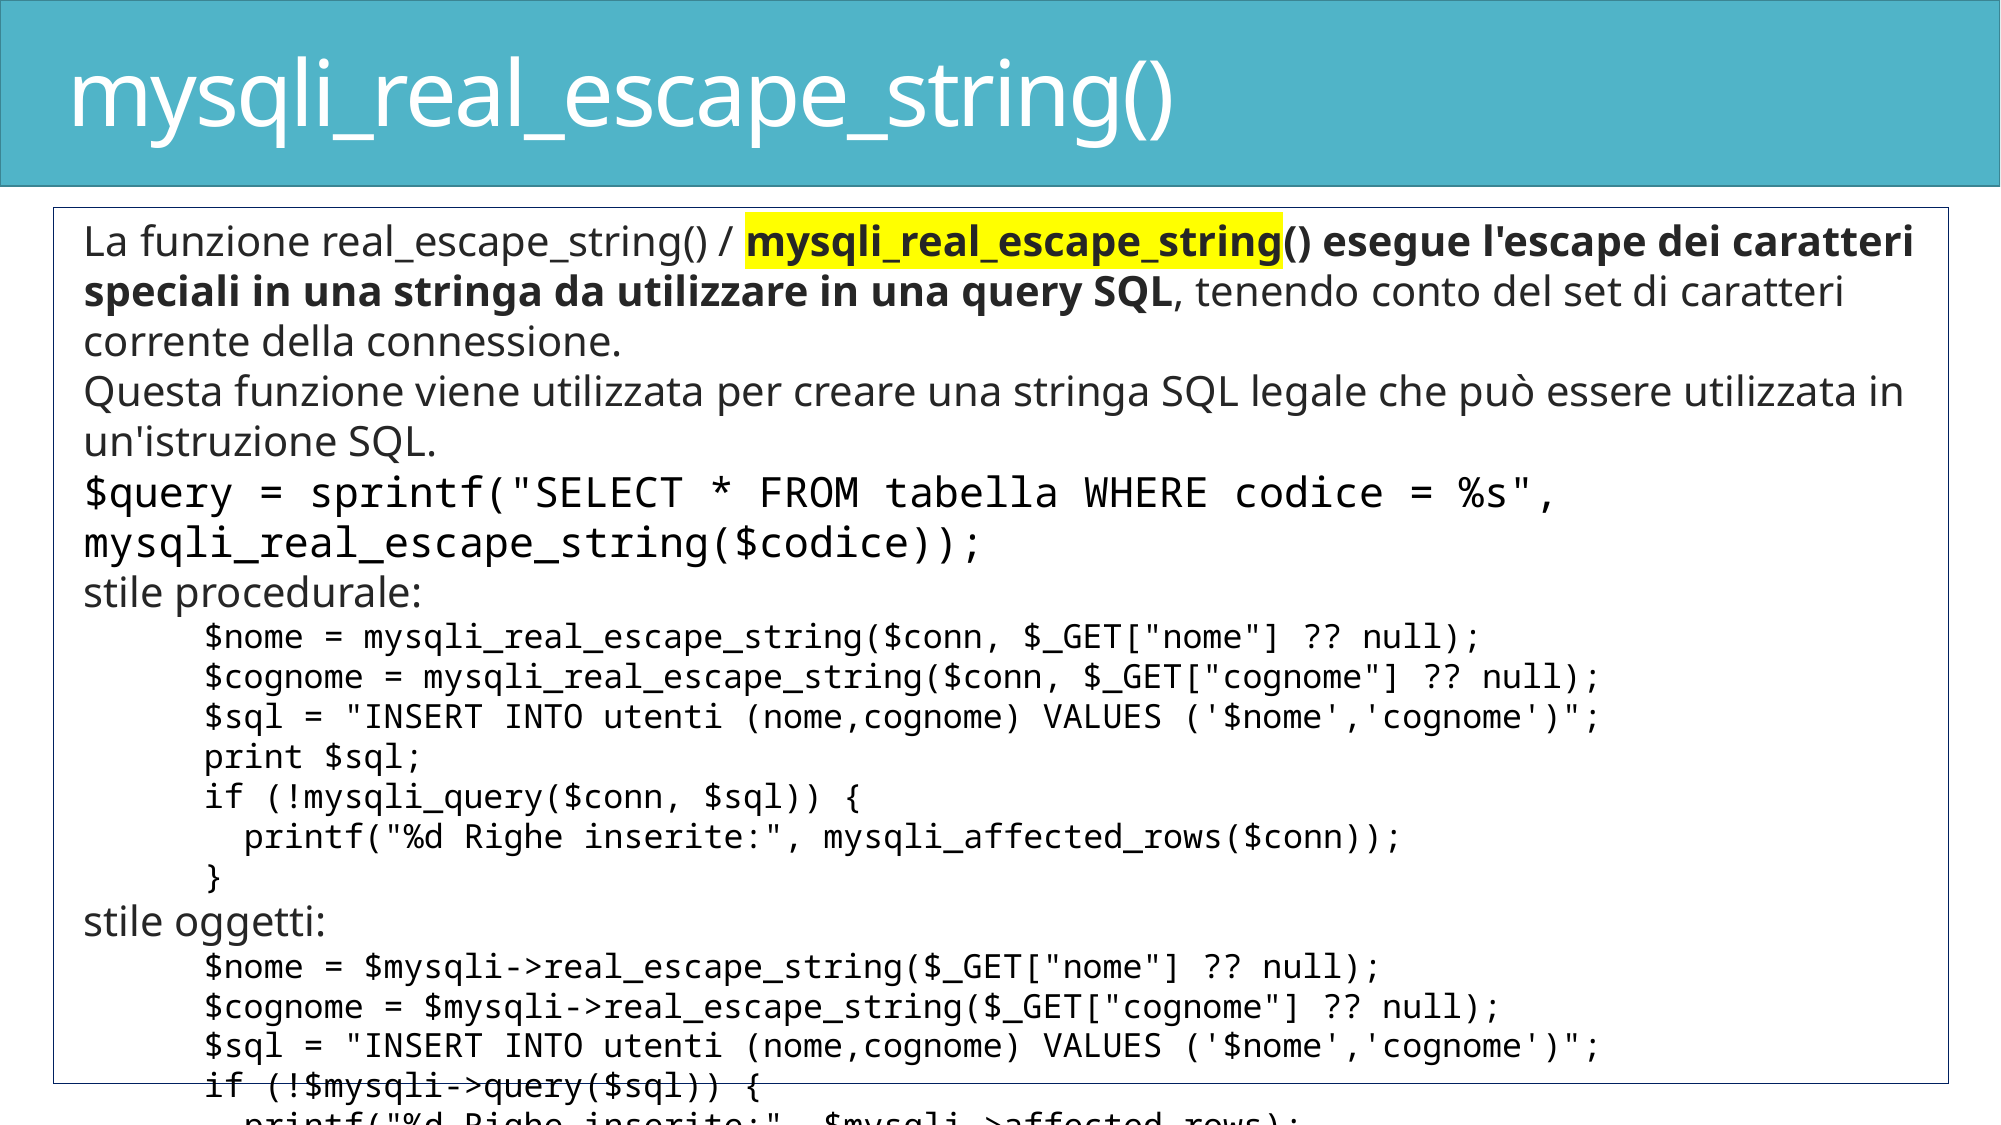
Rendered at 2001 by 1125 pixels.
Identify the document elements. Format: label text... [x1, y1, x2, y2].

list La funzione real_escape_string() / mysqli_real_escape_string() esegue l'escape dei caratteri speciali in una stringa da utilizzare in una query SQL, tenendo conto del set di caratteri corrente della connessione. Questa funzione viene utilizzata per creare una stringa SQL legale che può essere utilizzata in un'istruzione SQL. $query = sprintf("SELECT * FROM tabella WHERE codice = %s", mysqli_real_escape_string($codice)); stile procedurale: $nome = mysqli_real_escape_string($conn, $_GET["nome"] ?? null); $cognome = mysqli_real_escape_string($conn, $_GET["cognome"] ?? null); $sql = "INSERT INTO utenti (nome,cognome) VALUES ('$nome','cognome')"; print $sql; if (!mysqli_query($conn, $sql)) { printf("%d Righe inserite:", mysqli_affected_rows($conn)); } stile oggetti: $nome = $mysqli->real_escape_string($_GET["nome"] ?? null); $cognome = $mysqli->real_escape_string($_GET["cognome"] ?? null); $sql = "INSERT INTO utenti (nome,cognome) VALUES ('$nome','cognome')"; if (!$mysqli->query($sql)) { printf("%d Righe inserite:", $mysqli->affected_rows); } [53, 207, 1949, 1084]
title mysqli_real_escape_string() [52, 21, 1950, 176]
